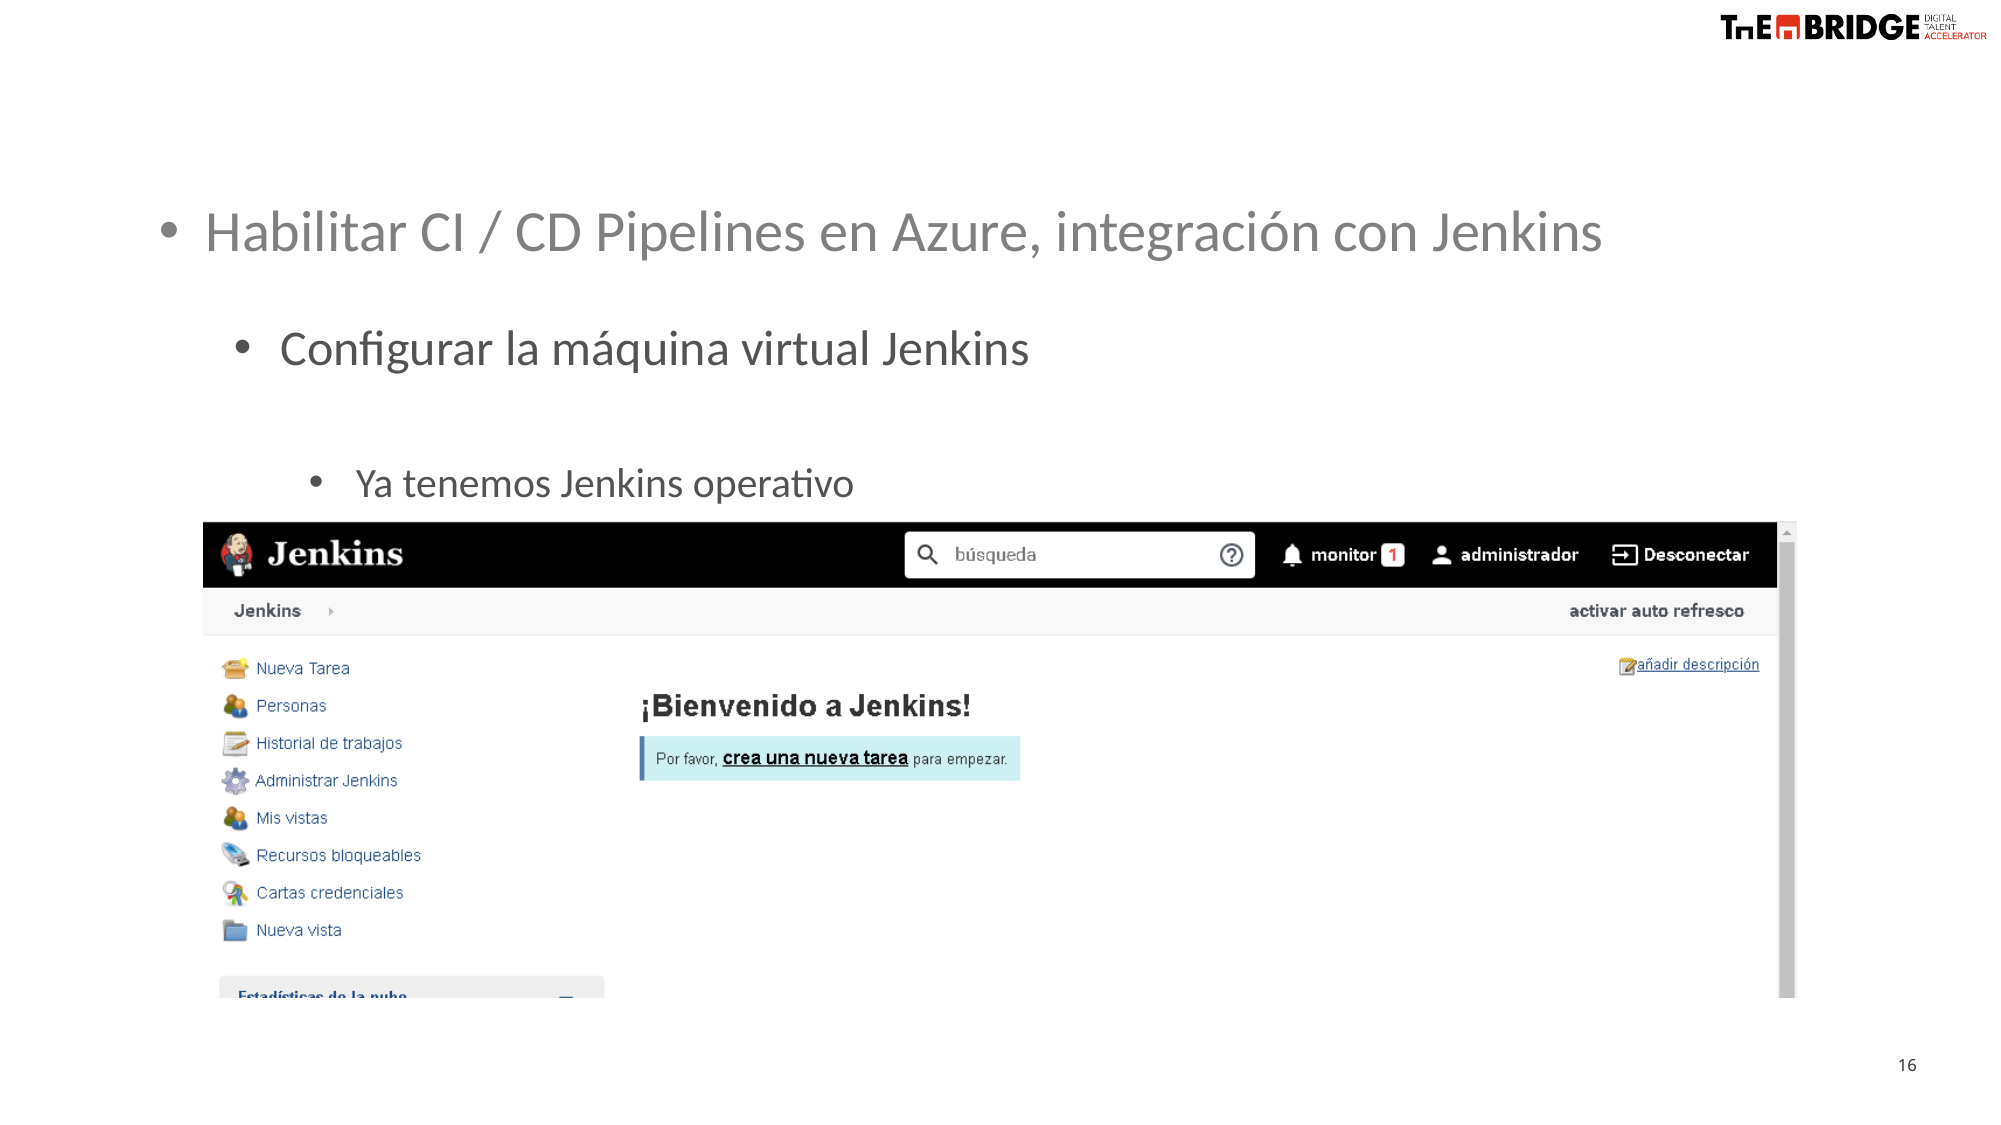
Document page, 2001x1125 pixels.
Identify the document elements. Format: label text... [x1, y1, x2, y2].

list Habilitar CI / CD Pipelines en Azure, integración con Jenkins Configurar la máquina virtual Jenkins Ya tenemos Jenkins operativo [143, 193, 1903, 1048]
picture [1710, 0, 2000, 54]
picture [203, 520, 1797, 998]
